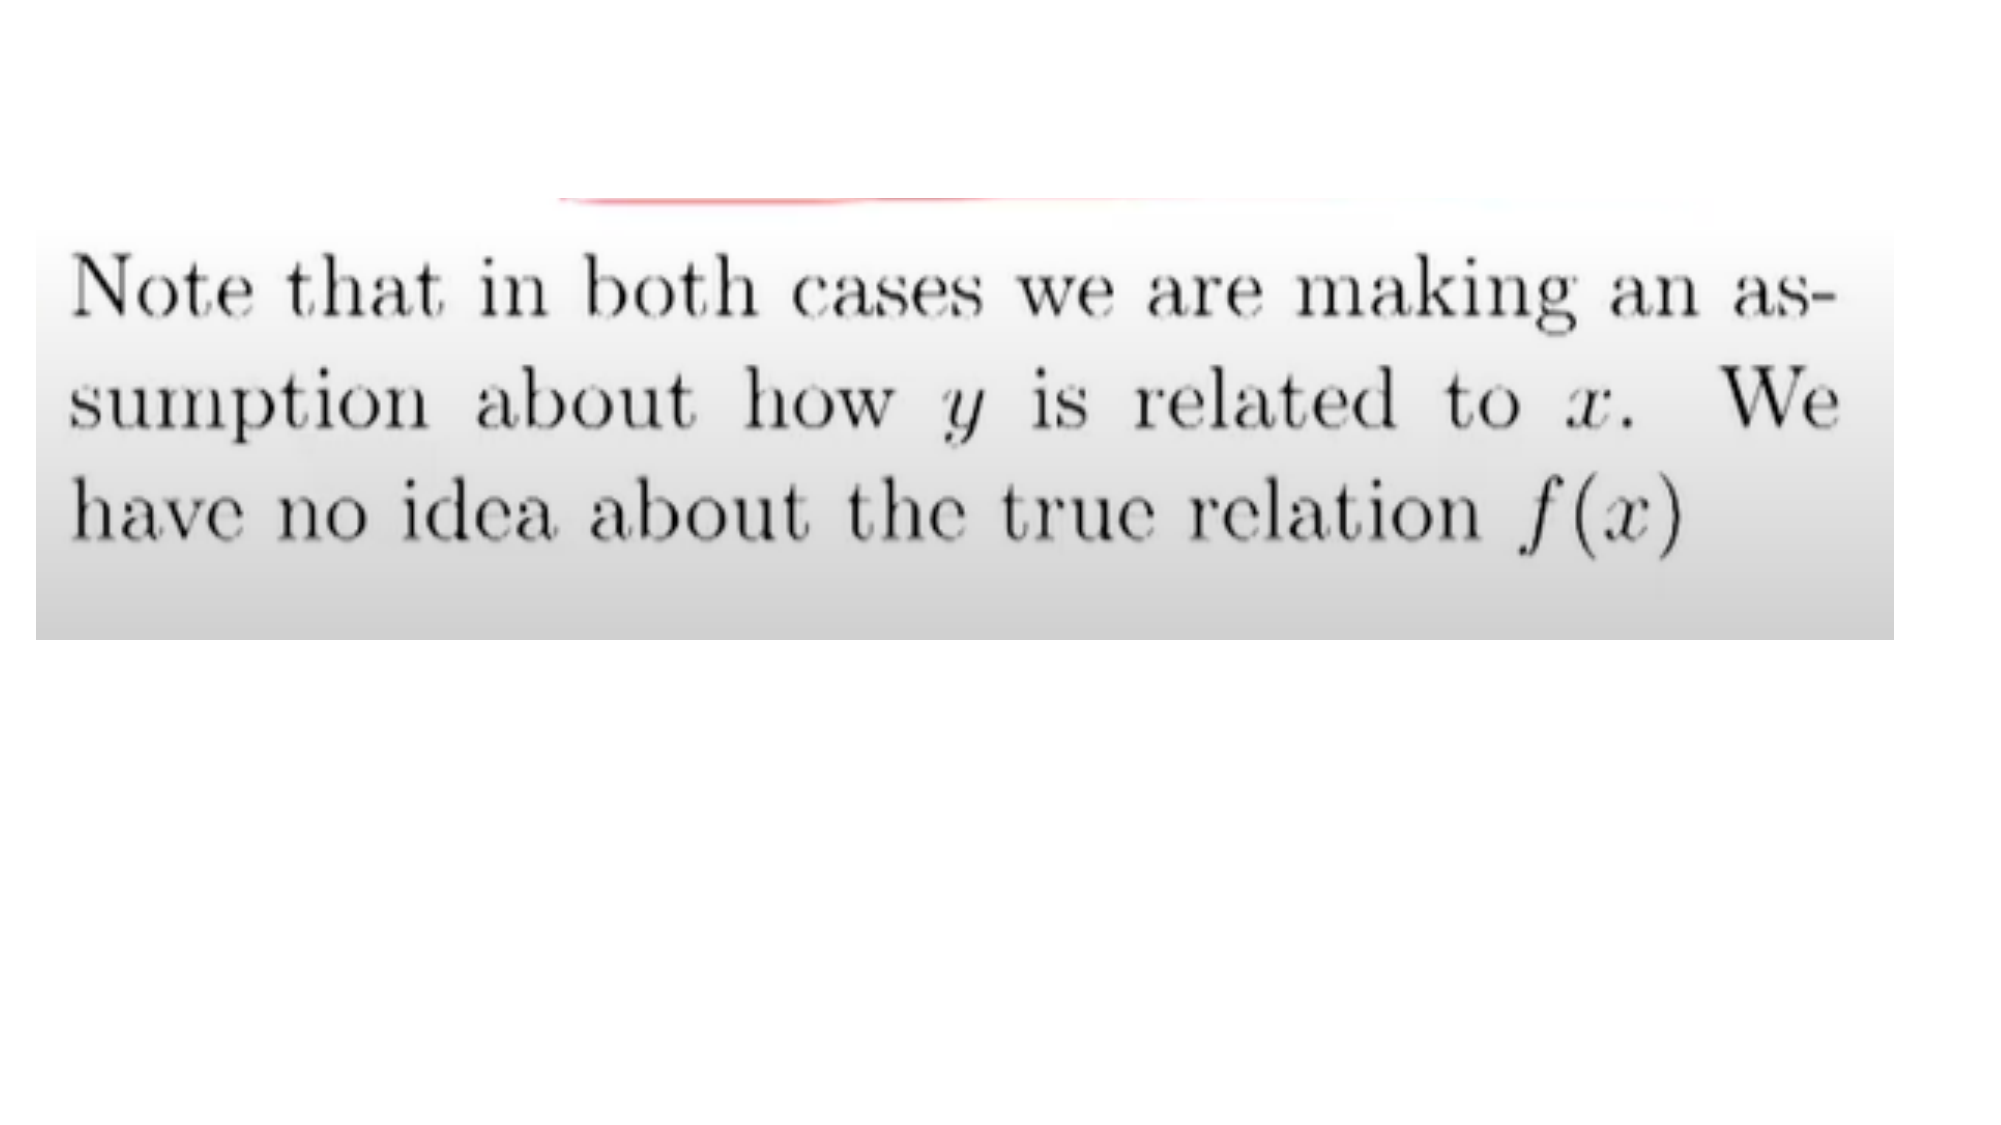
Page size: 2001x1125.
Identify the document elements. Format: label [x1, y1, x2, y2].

picture [36, 198, 1894, 640]
